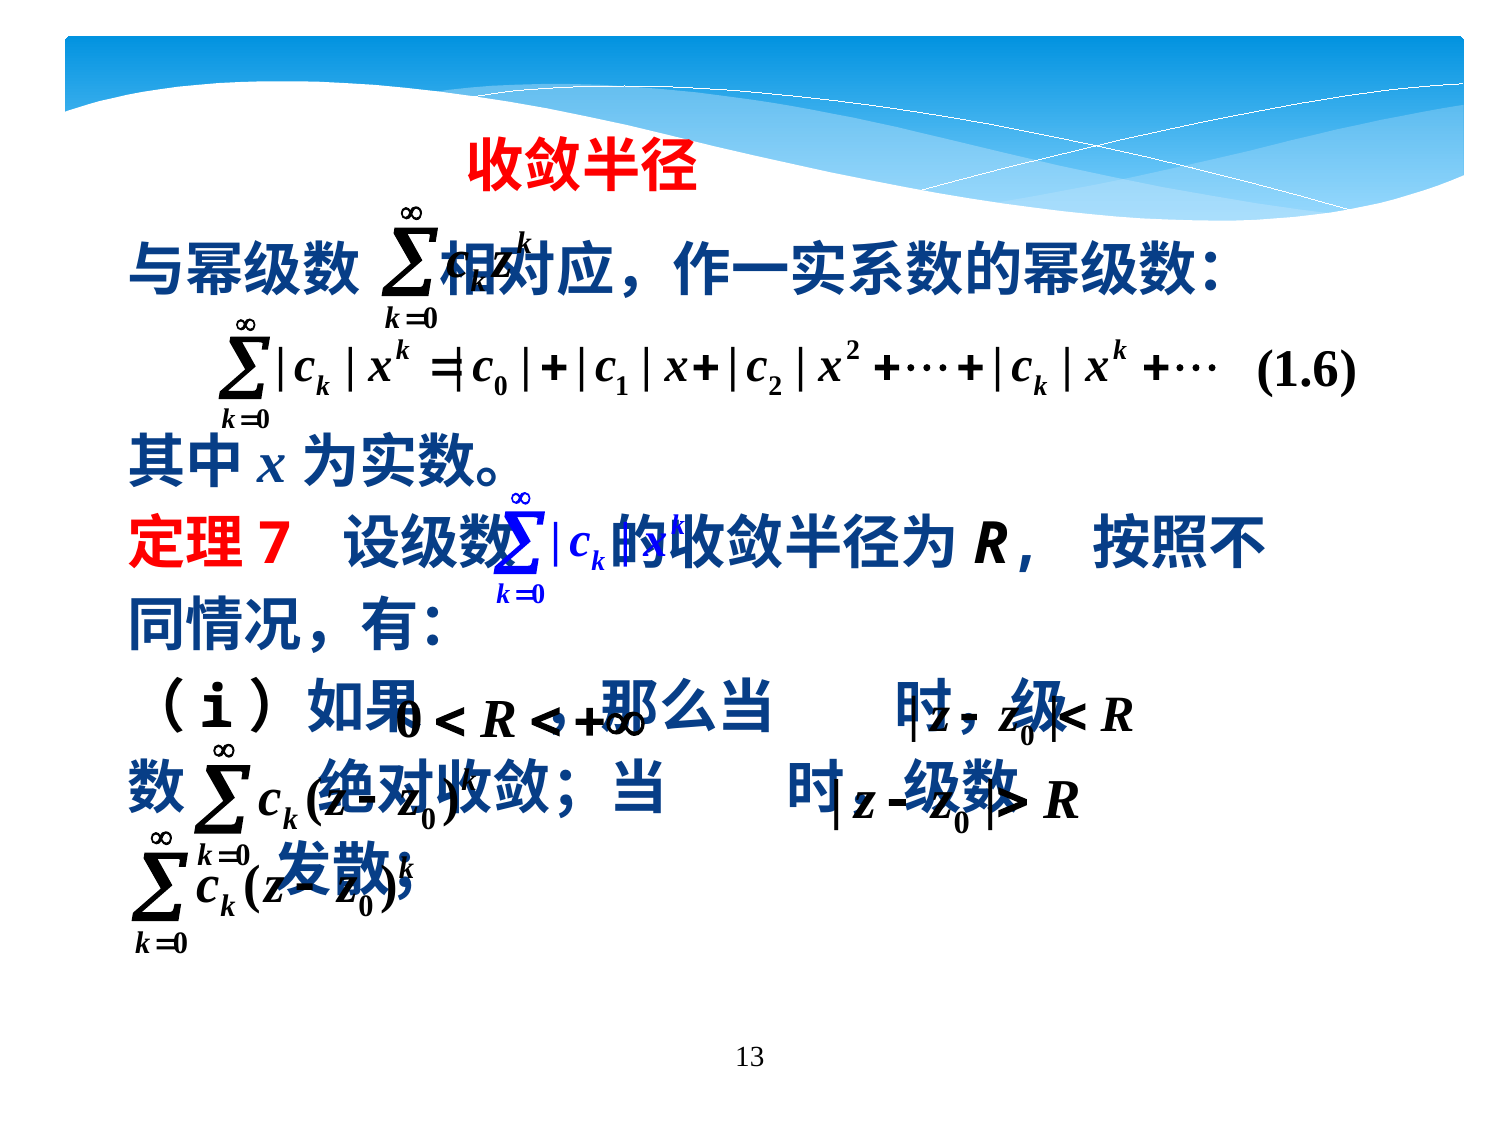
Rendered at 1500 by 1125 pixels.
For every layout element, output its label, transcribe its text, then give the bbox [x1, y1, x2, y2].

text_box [487, 474, 701, 615]
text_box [212, 299, 1228, 440]
slide_number 13 [654, 1025, 846, 1086]
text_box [187, 724, 496, 879]
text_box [124, 812, 433, 966]
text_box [1249, 337, 1365, 409]
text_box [903, 680, 1146, 758]
title 收敛半径 [5, 113, 1159, 214]
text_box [824, 762, 1093, 848]
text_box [387, 687, 655, 753]
list 与幂级数 相对应，作一实系数的幂级数： 其中x为实数。 定理7 设级数 的收敛半径为R, 按照不 同情况，有： （i）如果 ，那么当 时，级 数 绝对收敛；当 时，级数 发散； [112, 224, 1471, 1001]
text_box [374, 187, 547, 341]
